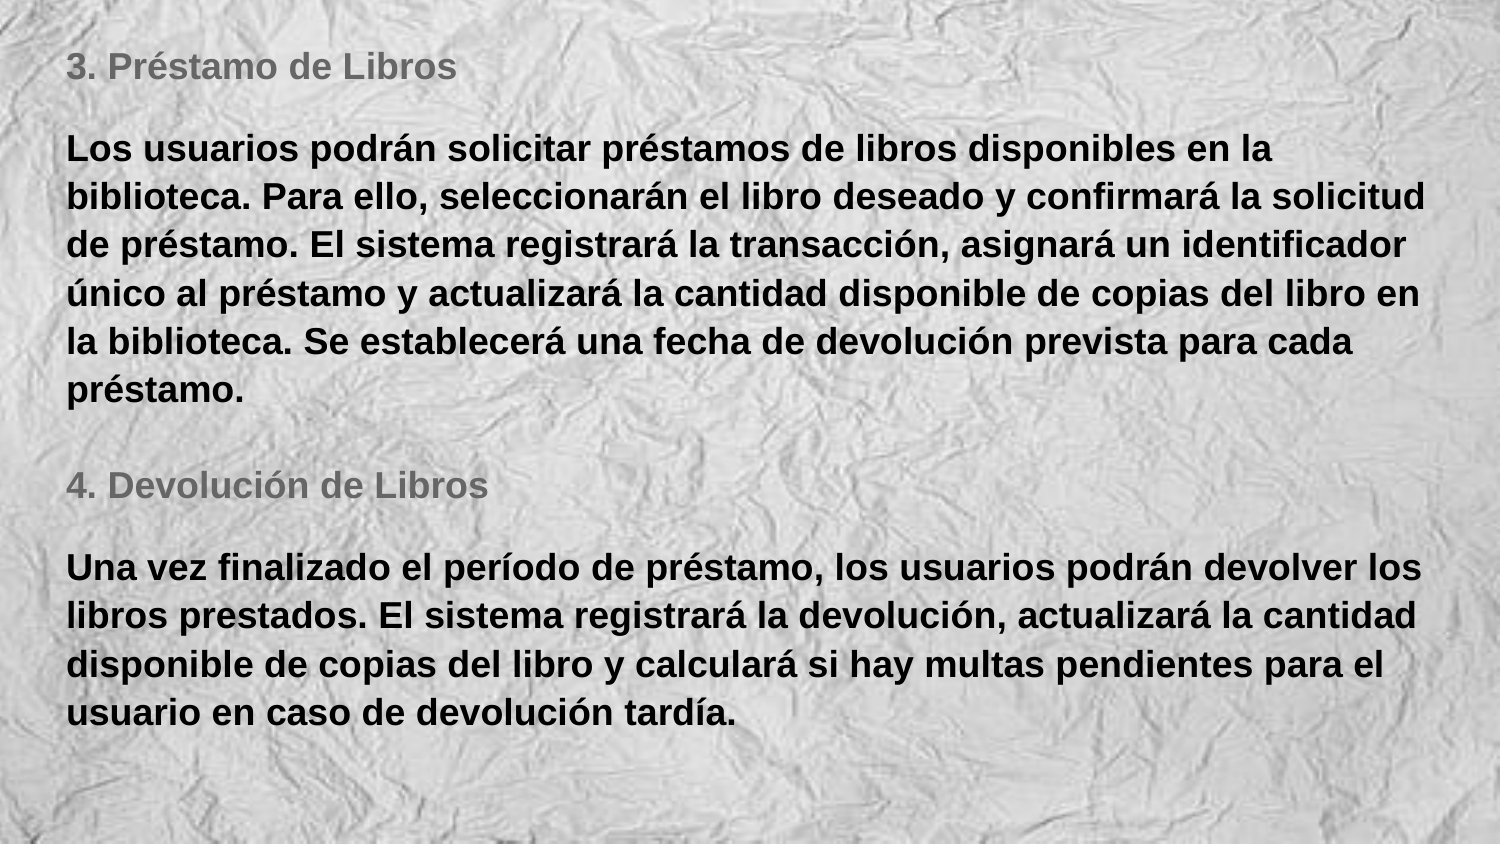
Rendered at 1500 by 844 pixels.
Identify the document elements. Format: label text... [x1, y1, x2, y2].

picture [0, 0, 1500, 844]
list 3. Préstamo de Libros Los usuarios podrán solicitar préstamos de libros disponibles en la biblioteca. Para ello, seleccionarán el libro deseado y confirmará la solicitud de préstamo. El sistema registrará la transacción, asignará un identificador único al préstamo y actualizará la cantidad disponible de copias del libro en la biblioteca. Se establecerá una fecha de devolución prevista para cada préstamo. 4. Devolución de Libros Una vez finalizado el período de préstamo, los usuarios podrán devolver los libros prestados. El sistema registrará la devolución, actualizará la cantidad disponible de copias del libro y calculará si hay multas pendientes para el usuario en caso de devolución tardía. [51, 24, 1449, 844]
